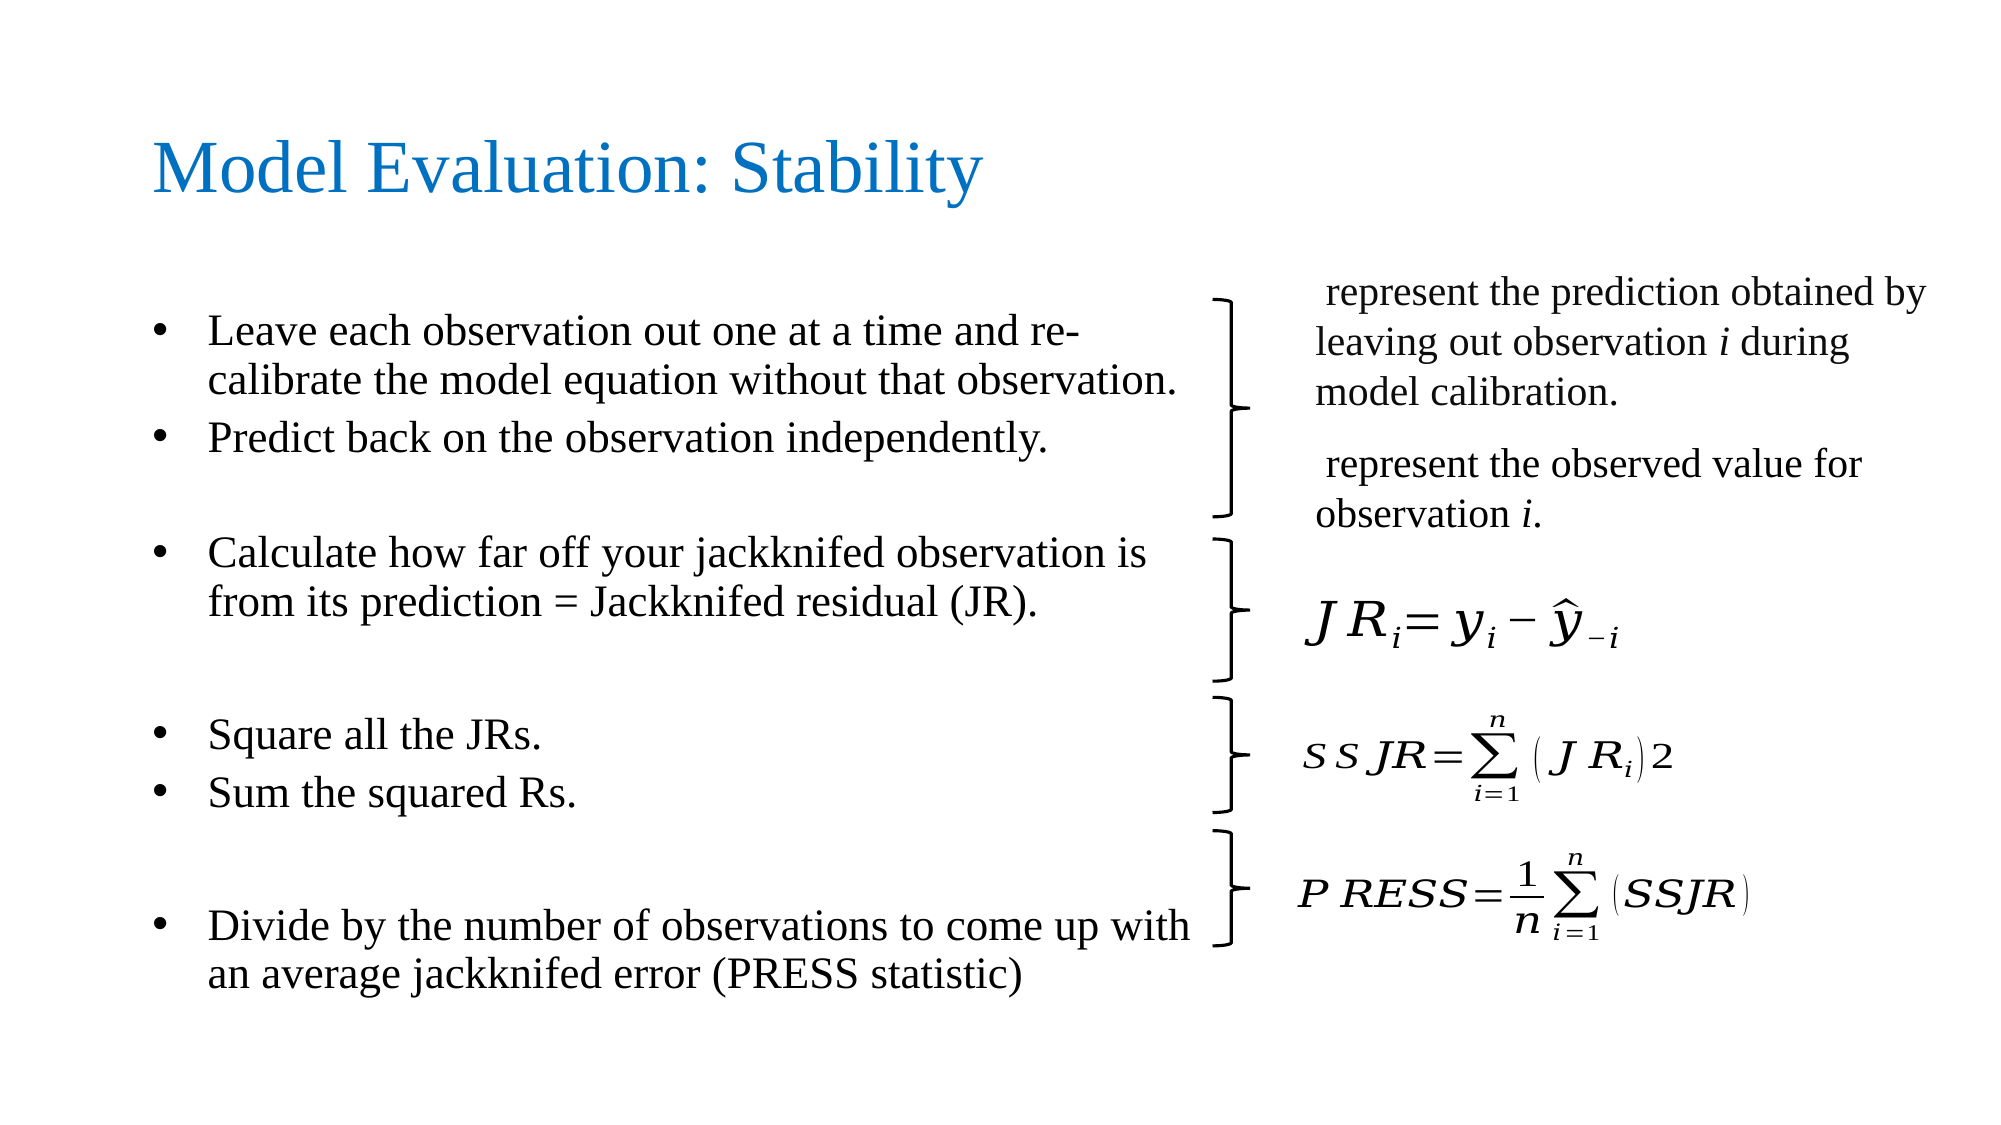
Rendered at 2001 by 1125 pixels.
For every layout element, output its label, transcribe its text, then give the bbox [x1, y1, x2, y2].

text_box [1212, 695, 1251, 815]
title Model Evaluation: Stability [137, 59, 1863, 278]
text_box [1212, 297, 1251, 519]
text_box [1212, 829, 1251, 948]
list Leave each observation out one at a time and re-calibrate the model equation without that observation. Predict back on the observation independently. Calculate how far off your jackknifed observation is from its prediction = Jackknifed residual (JR). Square all the JRs. Sum the squared Rs. Divide by the number of observations to come up with an average jackknifed error (PRESS statistic) [137, 299, 1213, 1014]
text_box [1212, 537, 1251, 683]
